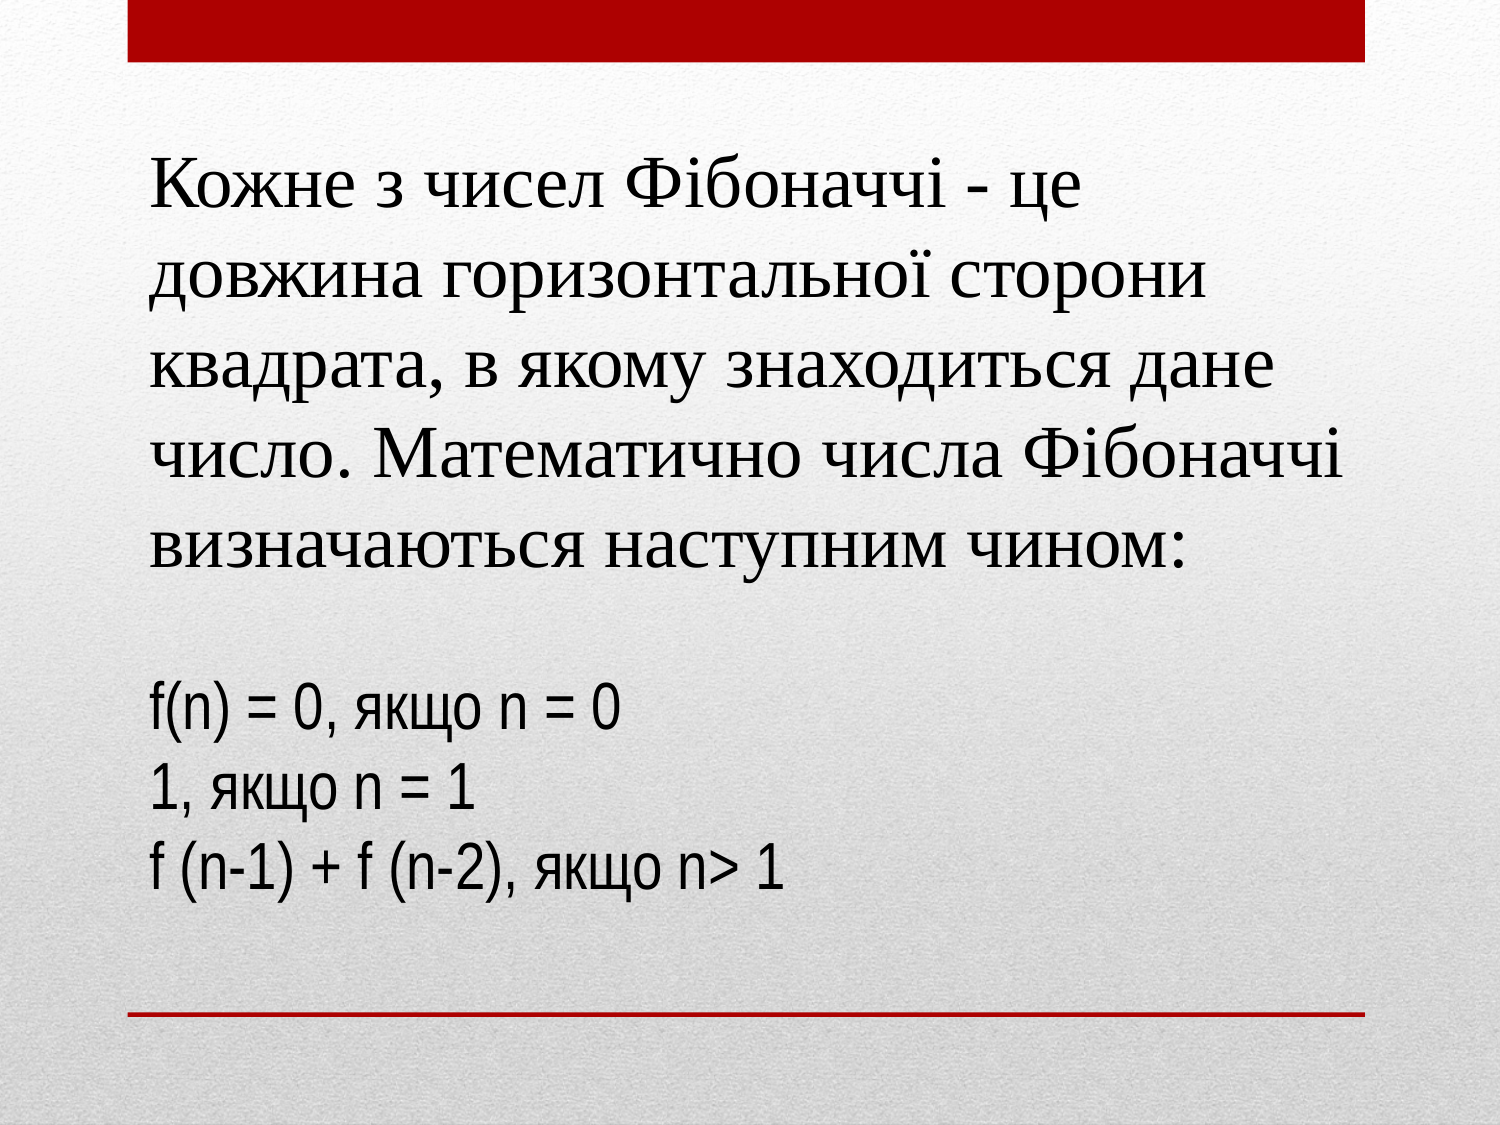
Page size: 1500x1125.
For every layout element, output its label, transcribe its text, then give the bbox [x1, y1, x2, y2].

text_box Кожне з чисел Фібоначчі - це довжина горизонтальної сторони квадрата, в якому знаходиться дане число. Математично числа Фібоначчі визначаються наступним чином: f(n) = 0, якщо n = 0 1, якщо n = 1 f (n-1) + f (n-2), якщо n> 1 [134, 125, 1372, 910]
